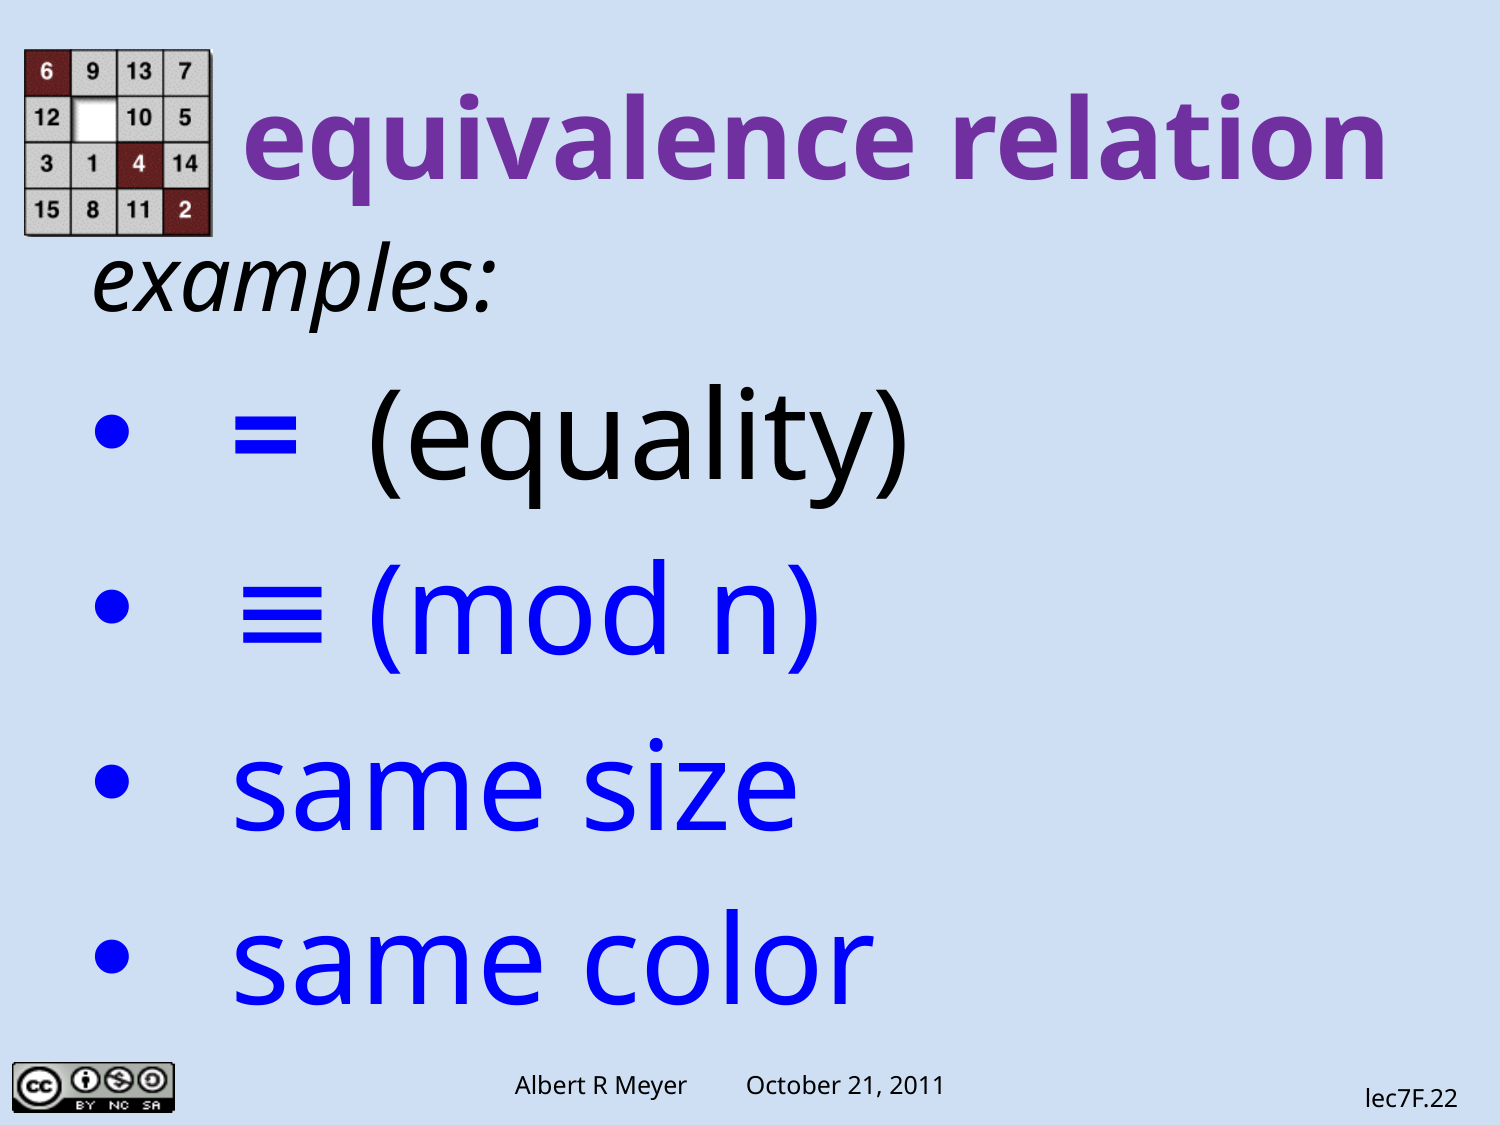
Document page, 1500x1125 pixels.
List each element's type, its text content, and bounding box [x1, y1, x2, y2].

picture [12, 1062, 175, 1113]
picture [24, 49, 207, 237]
list examples: = (equality) ≡ (mod n) same size same color [75, 212, 1450, 1063]
title equivalence relation [207, 45, 1425, 225]
